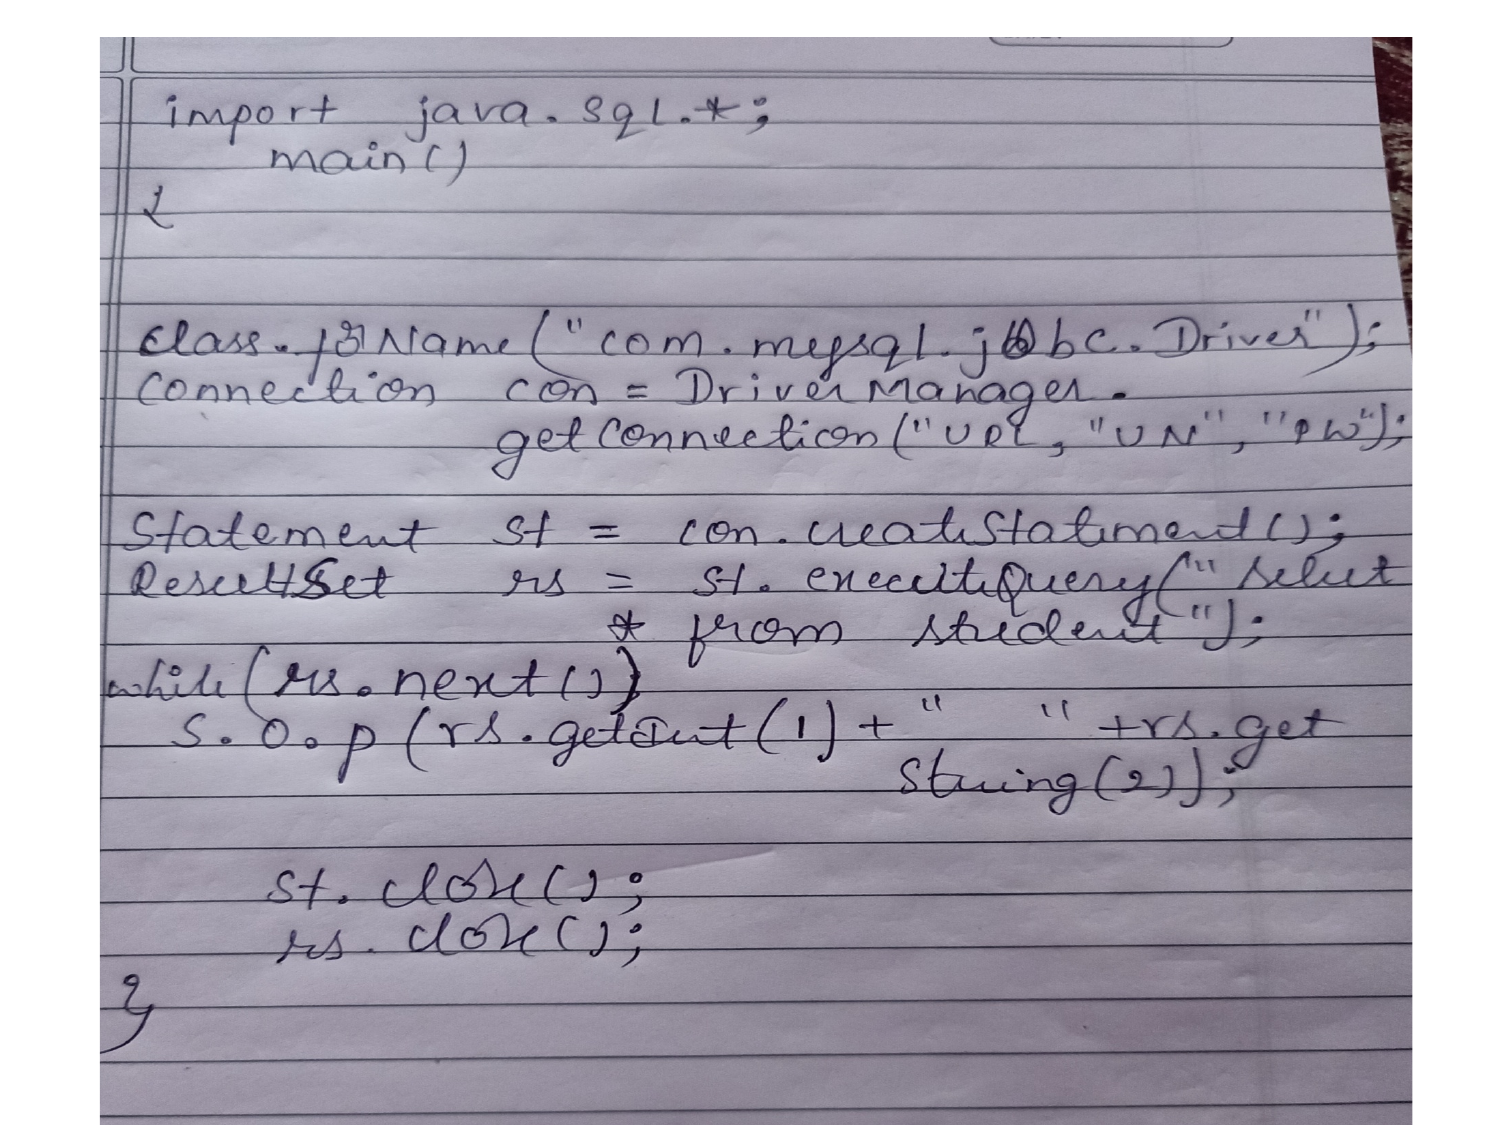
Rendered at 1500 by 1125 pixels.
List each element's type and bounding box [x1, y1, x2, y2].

list [99, 37, 1413, 1125]
